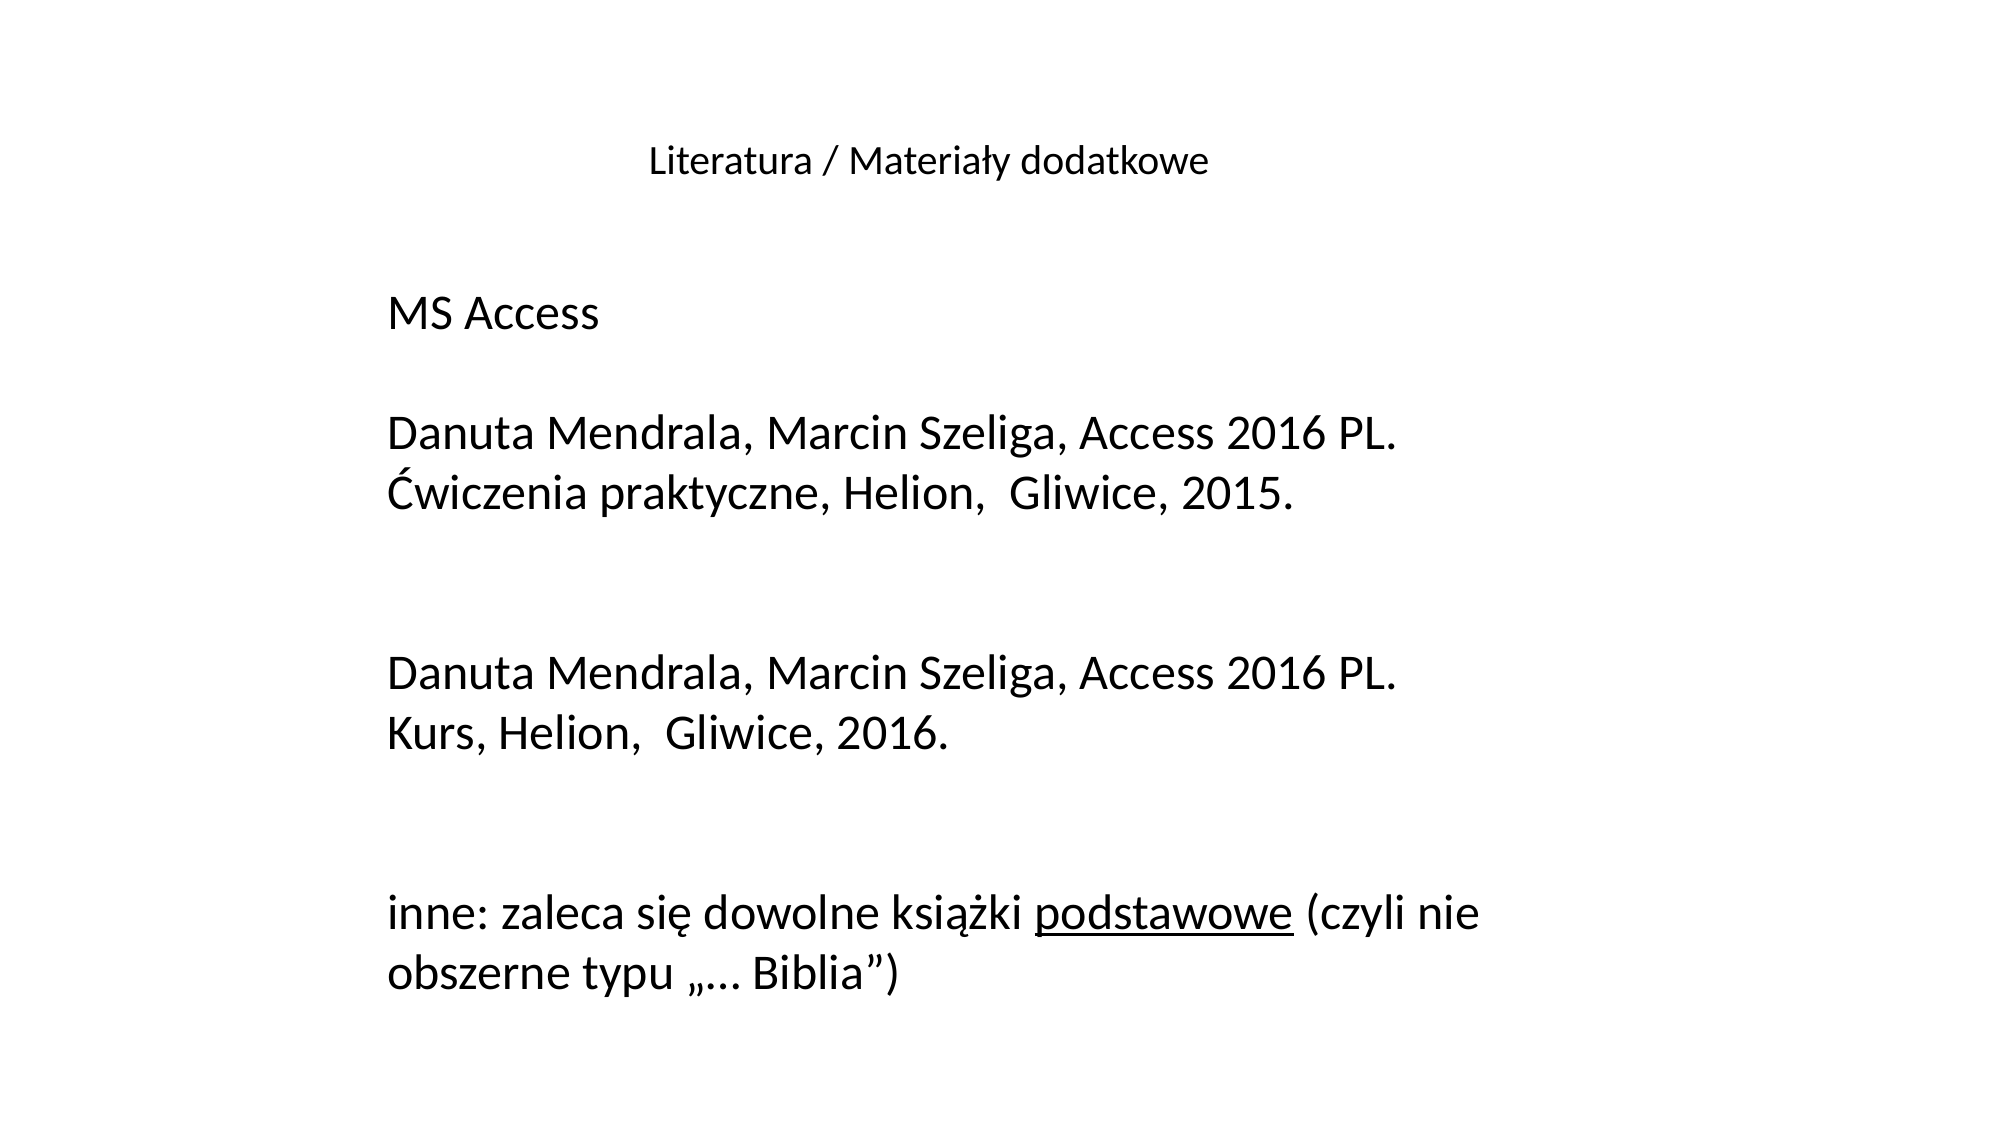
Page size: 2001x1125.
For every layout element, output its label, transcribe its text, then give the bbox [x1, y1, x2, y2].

text_box Literatura / Materiały dodatkowe [634, 125, 1235, 191]
text_box MS Access Danuta Mendrala, Marcin Szeliga, Access 2016 PL. Ćwiczenia praktyczne, Helion, Gliwice, 2015. Danuta Mendrala, Marcin Szeliga, Access 2016 PL. Kurs, Helion, Gliwice, 2016. inne: zaleca się dowolne książki podstawowe (czyli nie obszerne typu „… Biblia”) [372, 271, 1496, 1007]
